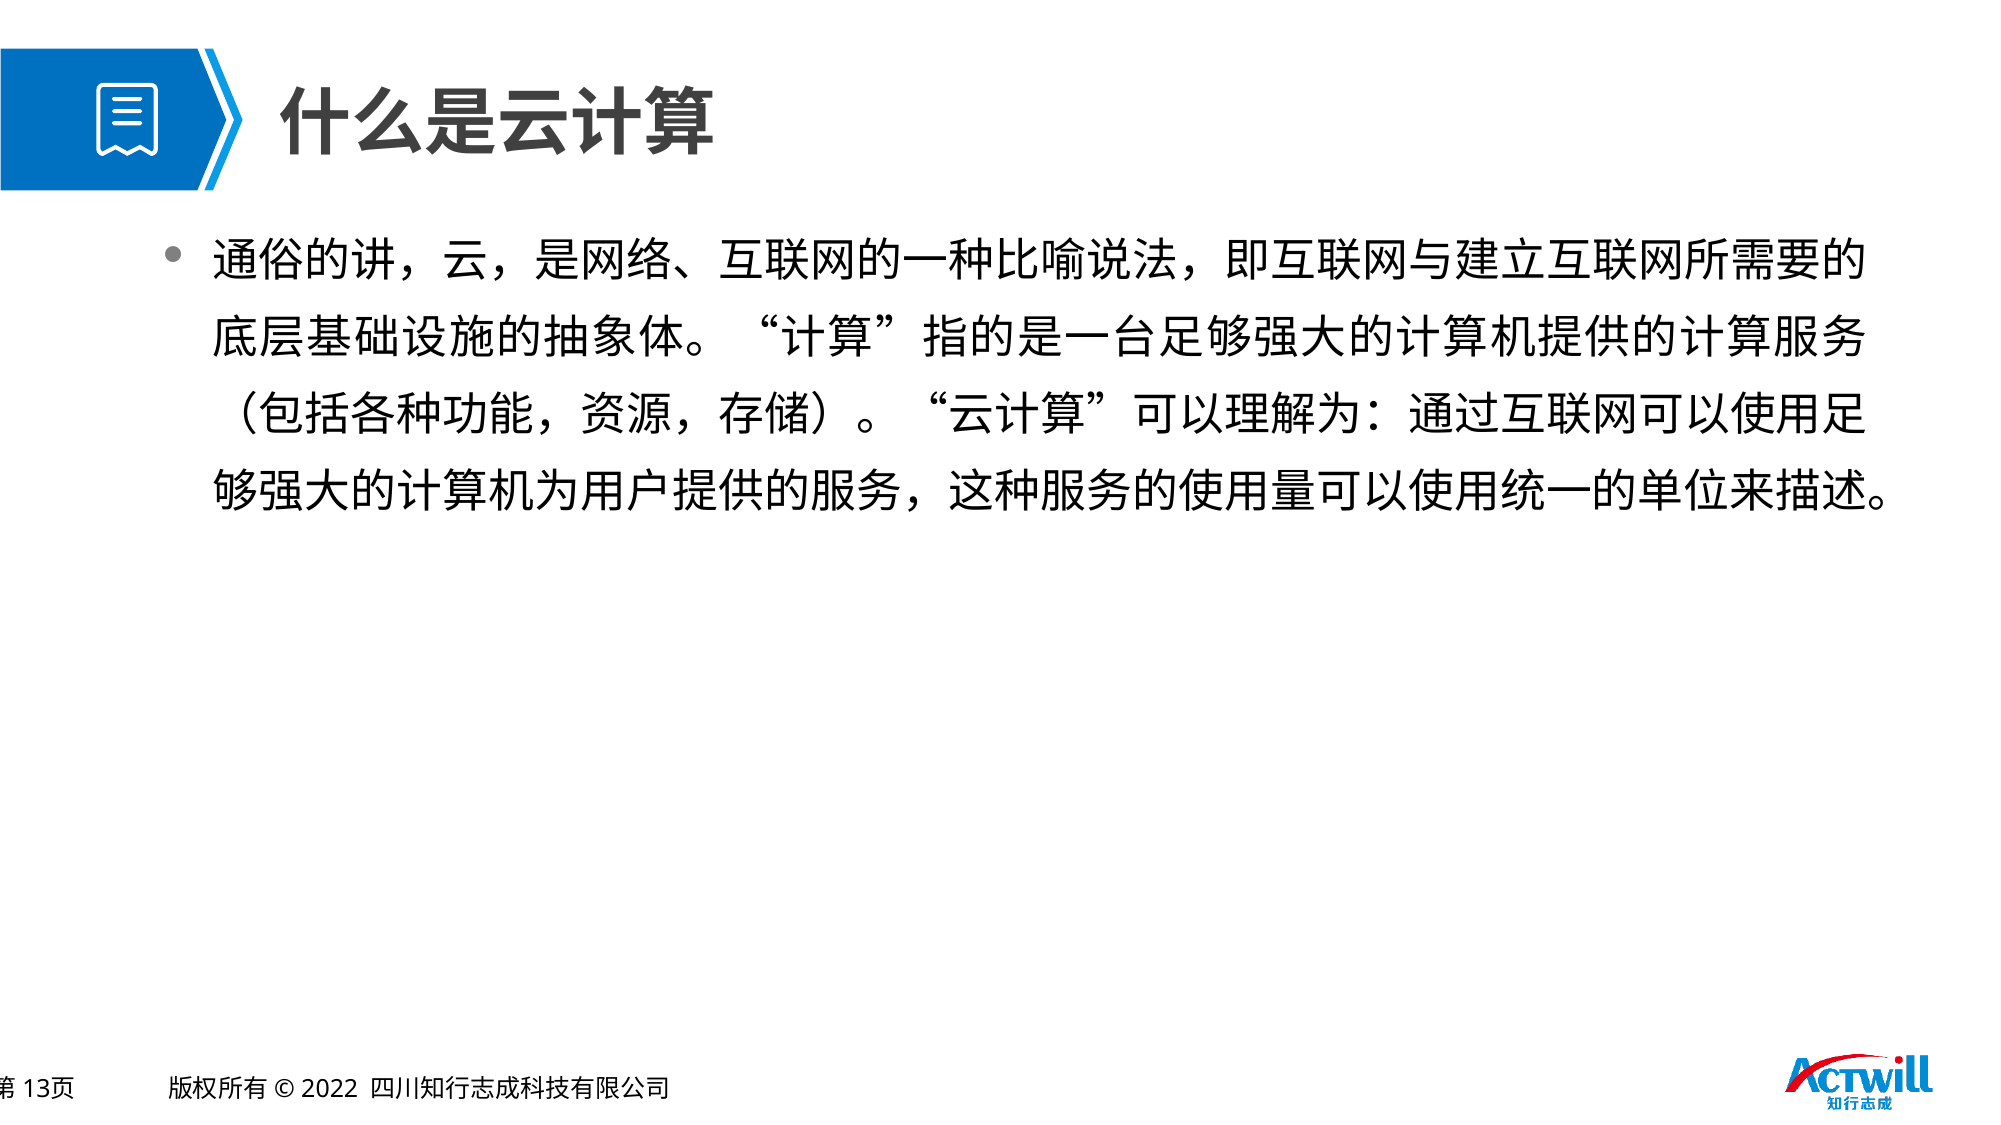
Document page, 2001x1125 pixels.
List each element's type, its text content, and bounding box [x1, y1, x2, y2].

picture [1785, 1054, 1933, 1110]
title 什么是云计算 [261, 67, 1875, 173]
list 通俗的讲，云，是网络、互联网的一种比喻说法，即互联网与建立互联网所需要的底层基础设施的抽象体。“计算”指的是一台足够强大的计算机提供的计算服务（包括各种功能，资源，存储）。“云计算”可以理解为：通过互联网可以使用足够强大的计算机为用户提供的服务，这种服务的使用量可以使用统一的单位来描述。 [149, 202, 1883, 971]
